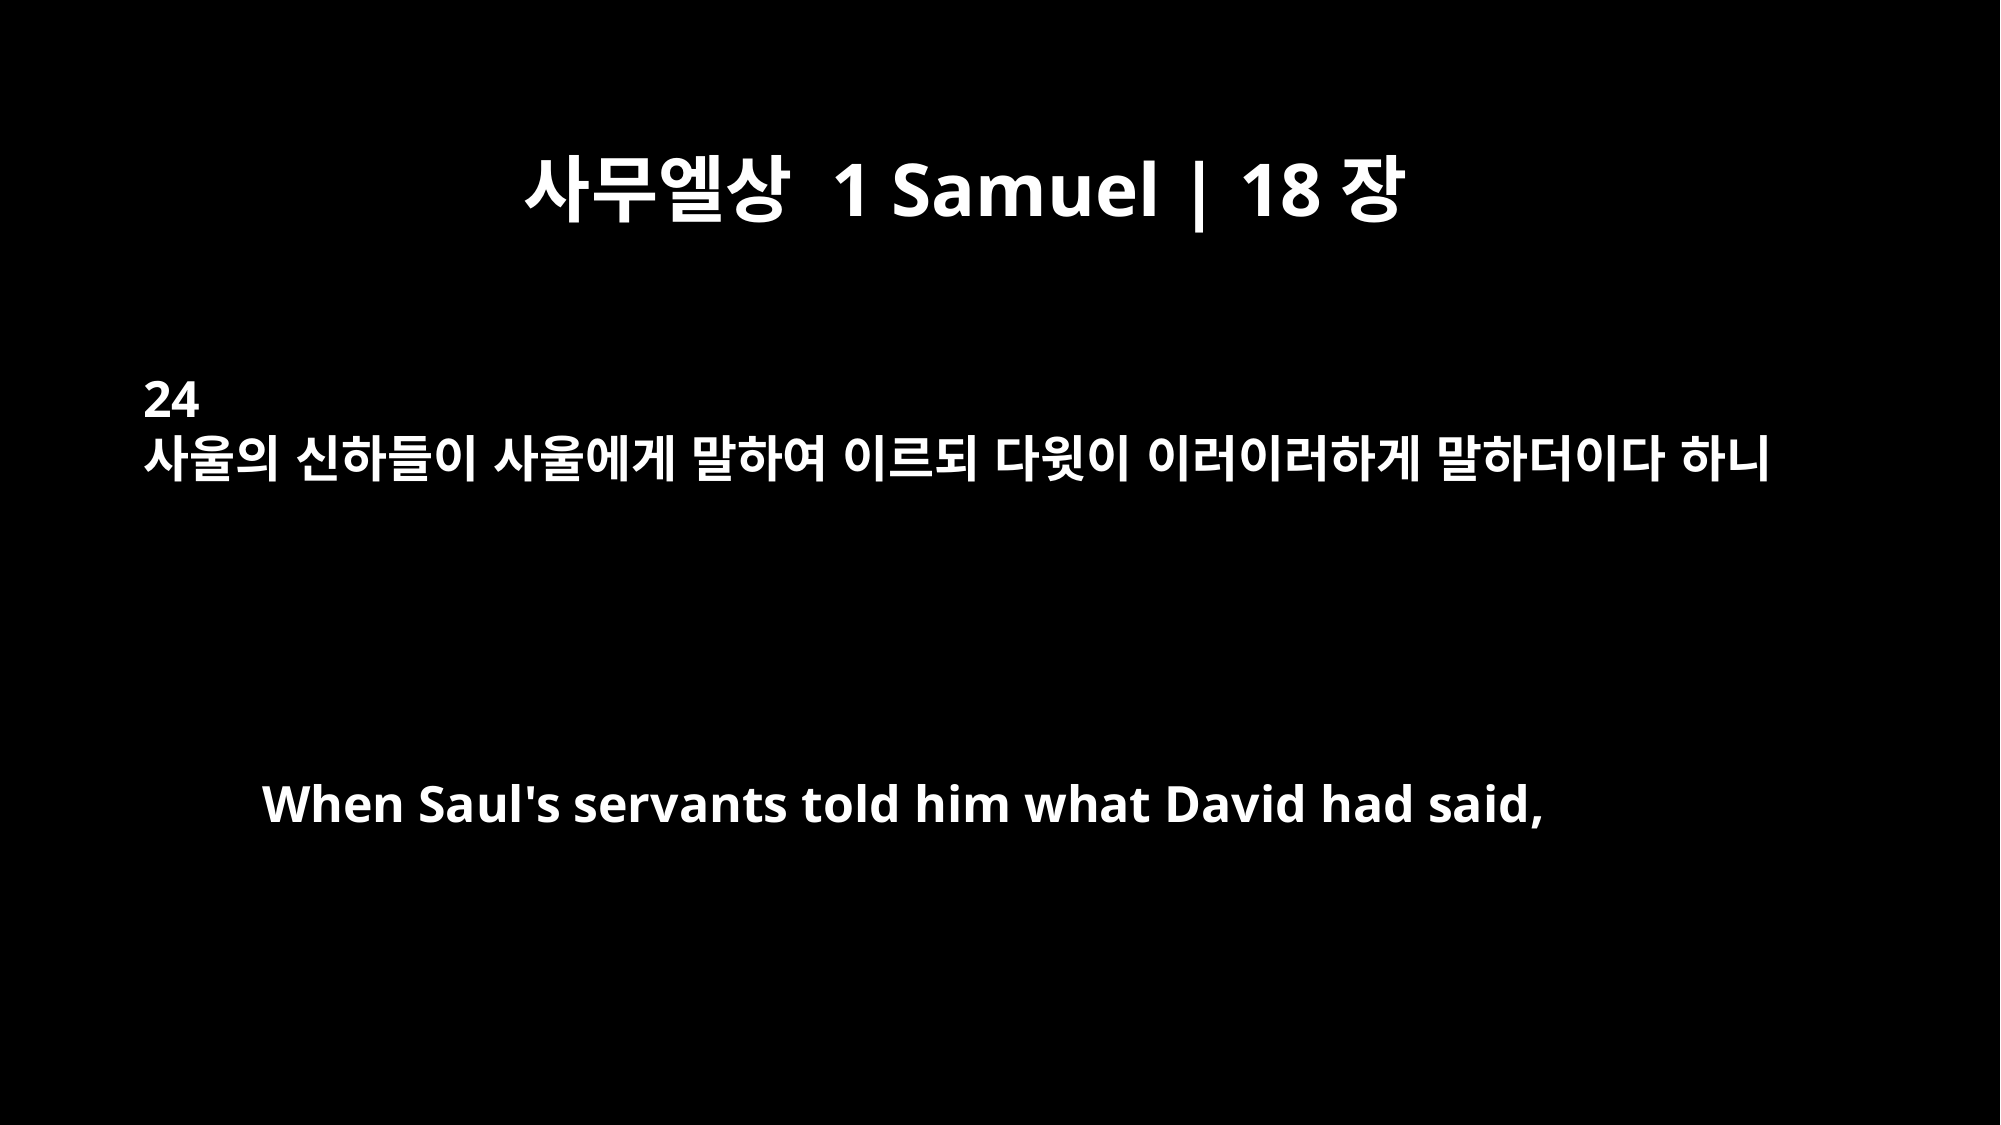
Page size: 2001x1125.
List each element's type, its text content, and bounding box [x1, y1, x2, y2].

text_box 24 사울의 신하들이 사울에게 말하여 이르되 다윗이 이러이러하게 말하더이다 하니 [128, 359, 1789, 495]
text_box When Saul's servants told him what David had said, [247, 764, 1560, 840]
text_box 사무엘상 1 Samuel | 18장 [509, 136, 1423, 239]
